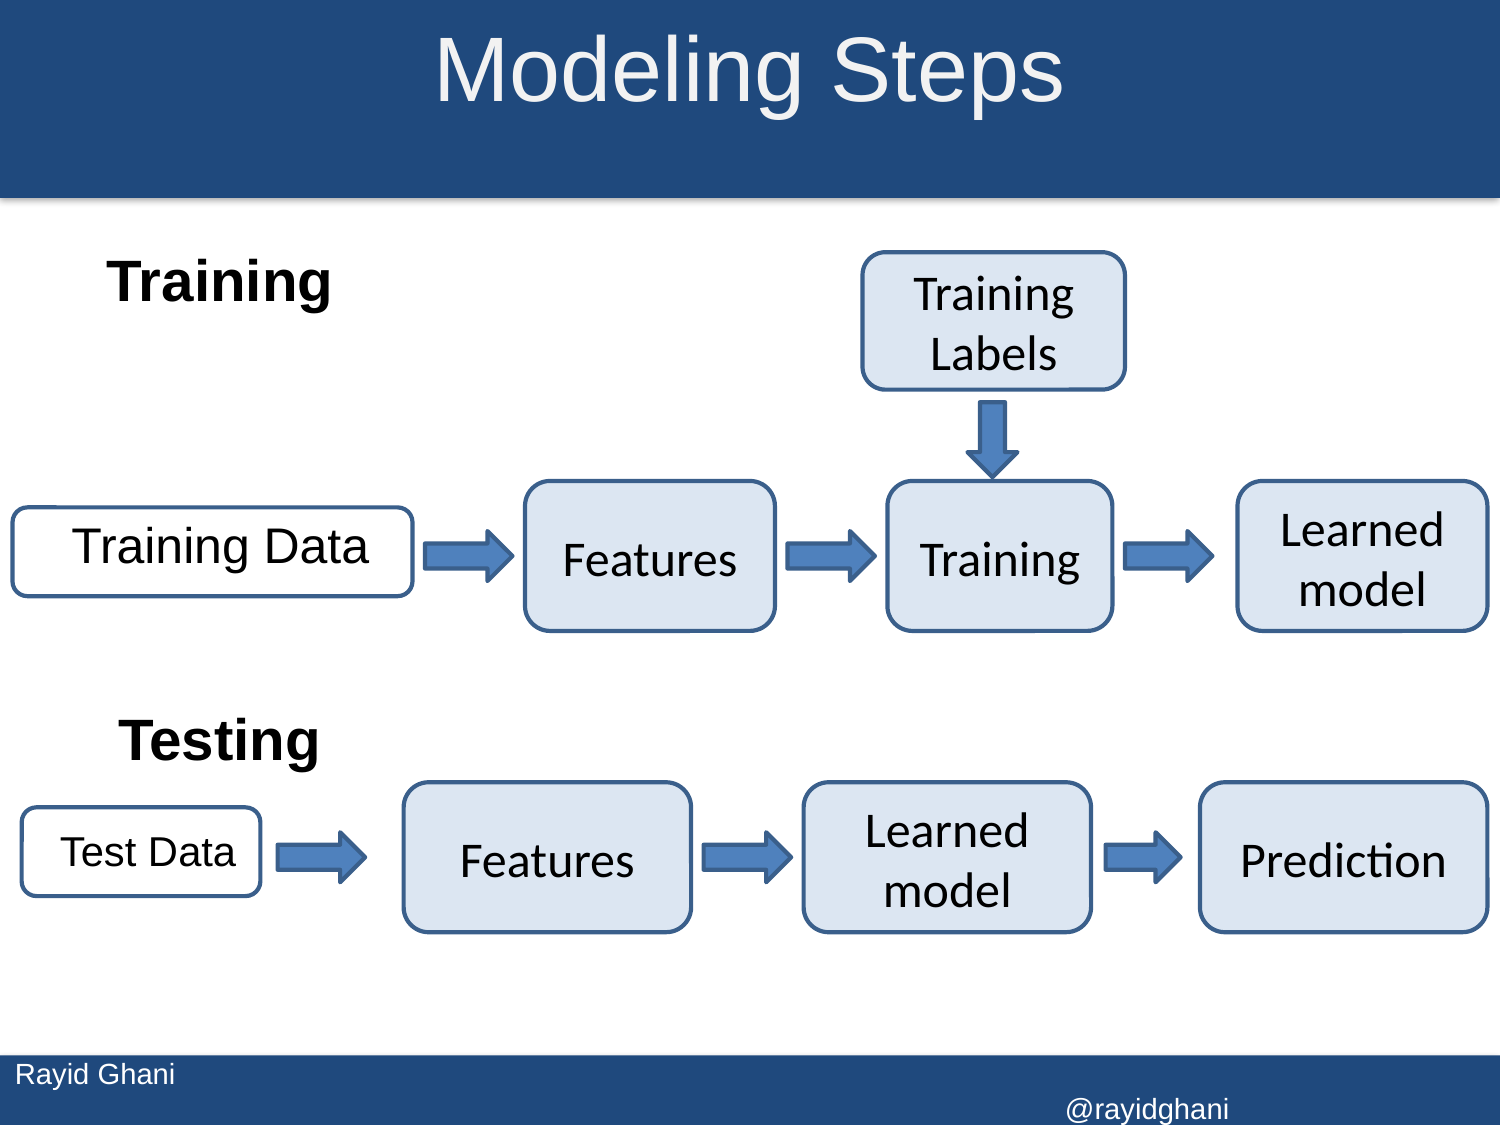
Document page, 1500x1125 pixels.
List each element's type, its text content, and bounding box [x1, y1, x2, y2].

text_box Features [401, 780, 694, 935]
text_box [1122, 529, 1215, 583]
text_box [1103, 830, 1183, 885]
text_box Training Labels [860, 250, 1128, 392]
text_box Training [885, 478, 1115, 634]
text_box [21, 807, 366, 897]
text_box Prediction [1197, 780, 1490, 935]
text_box Features [522, 478, 778, 634]
text_box Learned model [801, 780, 1094, 935]
text_box Testing [103, 694, 336, 780]
text_box Training [92, 235, 349, 321]
text_box [785, 529, 878, 583]
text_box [12, 506, 513, 597]
text_box Learned model [1235, 478, 1490, 634]
text_box [965, 400, 1020, 480]
text_box [701, 830, 794, 885]
title Modeling Steps [75, 0, 1425, 130]
